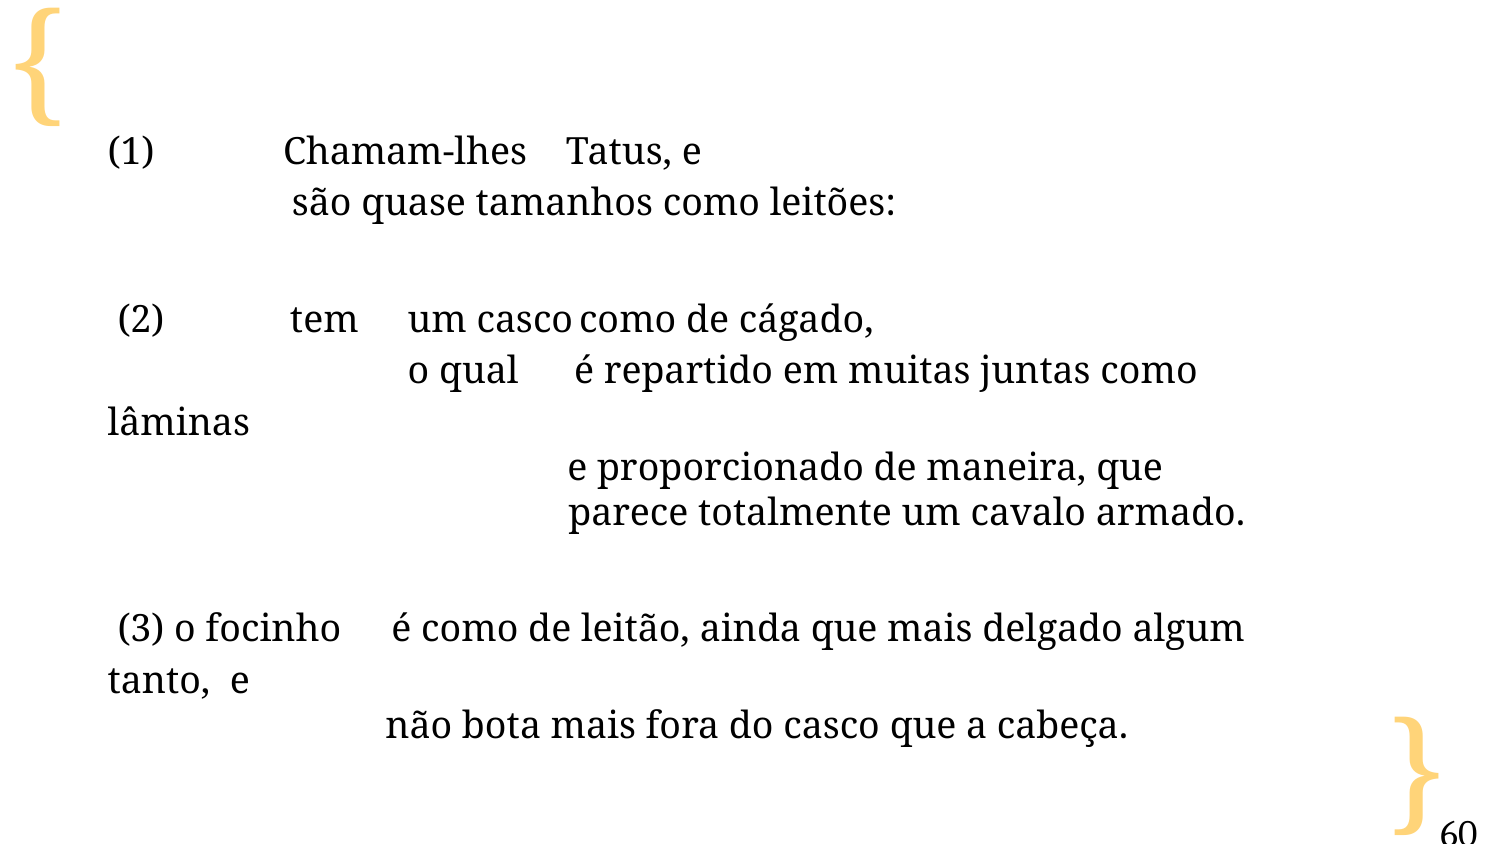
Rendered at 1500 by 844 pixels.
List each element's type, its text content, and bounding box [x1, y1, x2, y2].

list (1) pro (i) Chamam-lhes(ii) Tatus, e pro (ii) são quase tamanhos como leitões: (2) pro (ii) tem um casco como de cágado, o qual (iii) é repartido em muitas juntas como lâminas e proporcionado de maneira, que pro (ii) parece totalmente um cavalo armado. (3) o focinho (iv) é como de leitão, ainda que mais delgado algum tanto, e pro (ii) não bota mais fora do casco que a cabeça. [78, 63, 1377, 782]
text_box 60 [1440, 808, 1495, 832]
